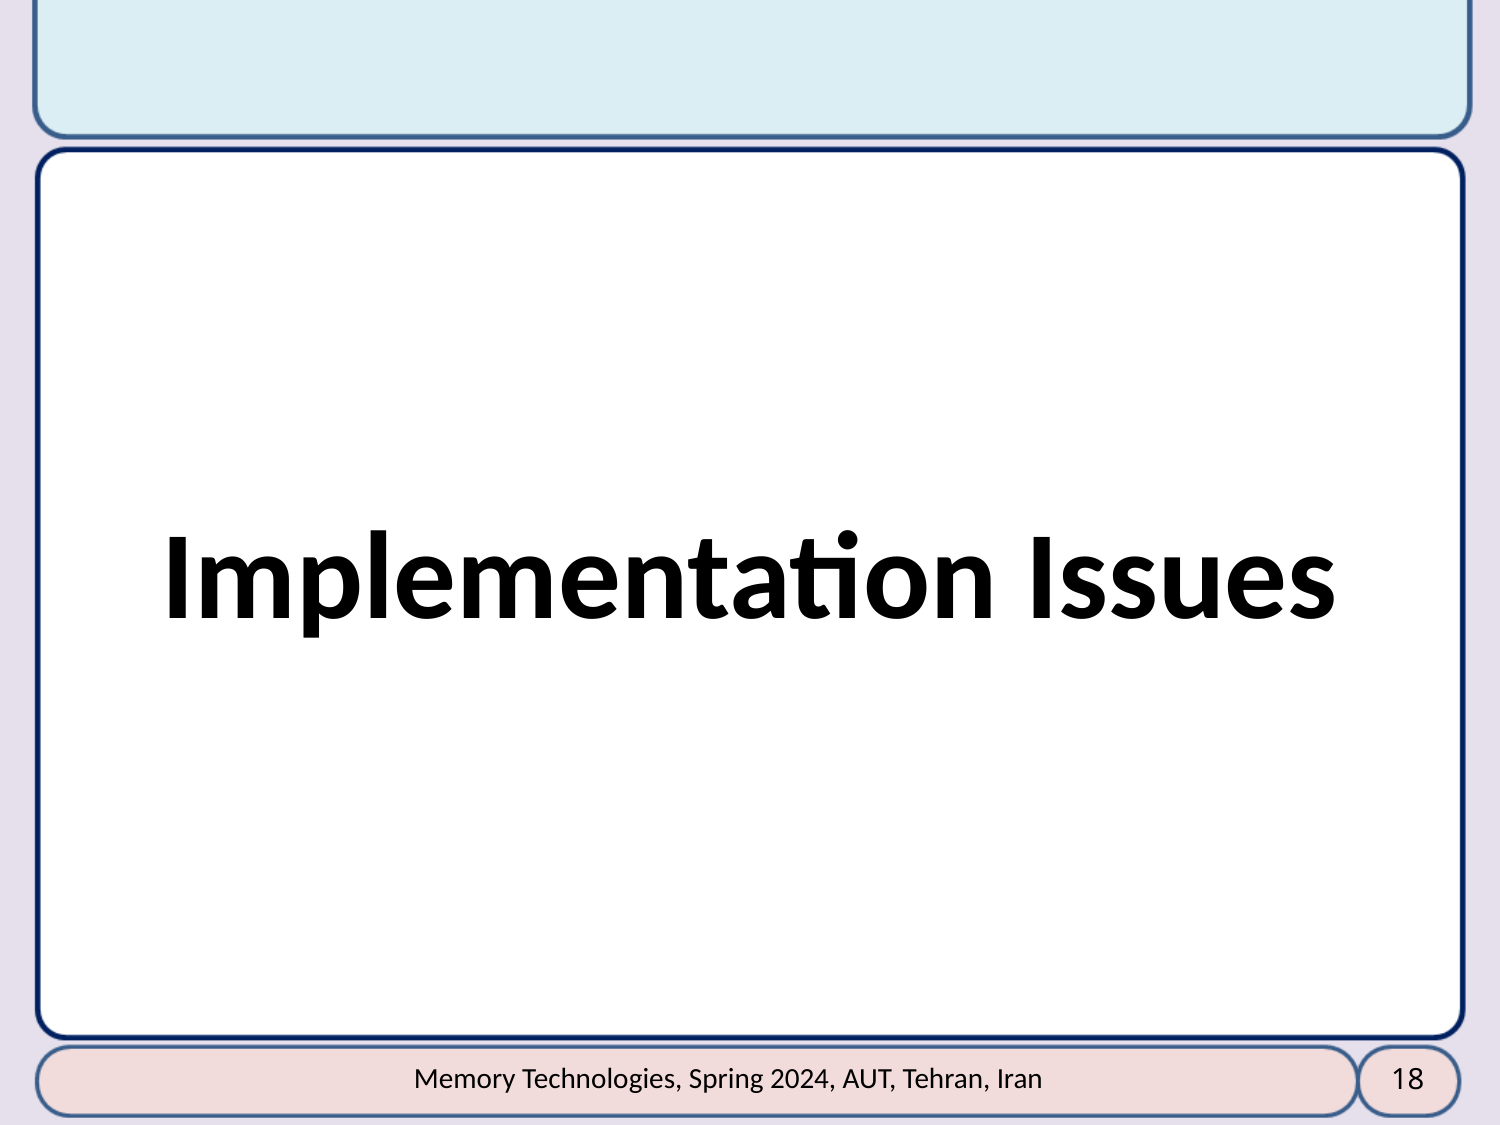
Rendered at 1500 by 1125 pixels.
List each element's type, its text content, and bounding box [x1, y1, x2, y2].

picture [0, 0, 1500, 1125]
title Implementation Issues [75, 474, 1425, 663]
slide_number 18 [1363, 1049, 1453, 1110]
text_box Memory Technologies, Spring 2024, AUT, Tehran, Iran [162, 1051, 1288, 1102]
